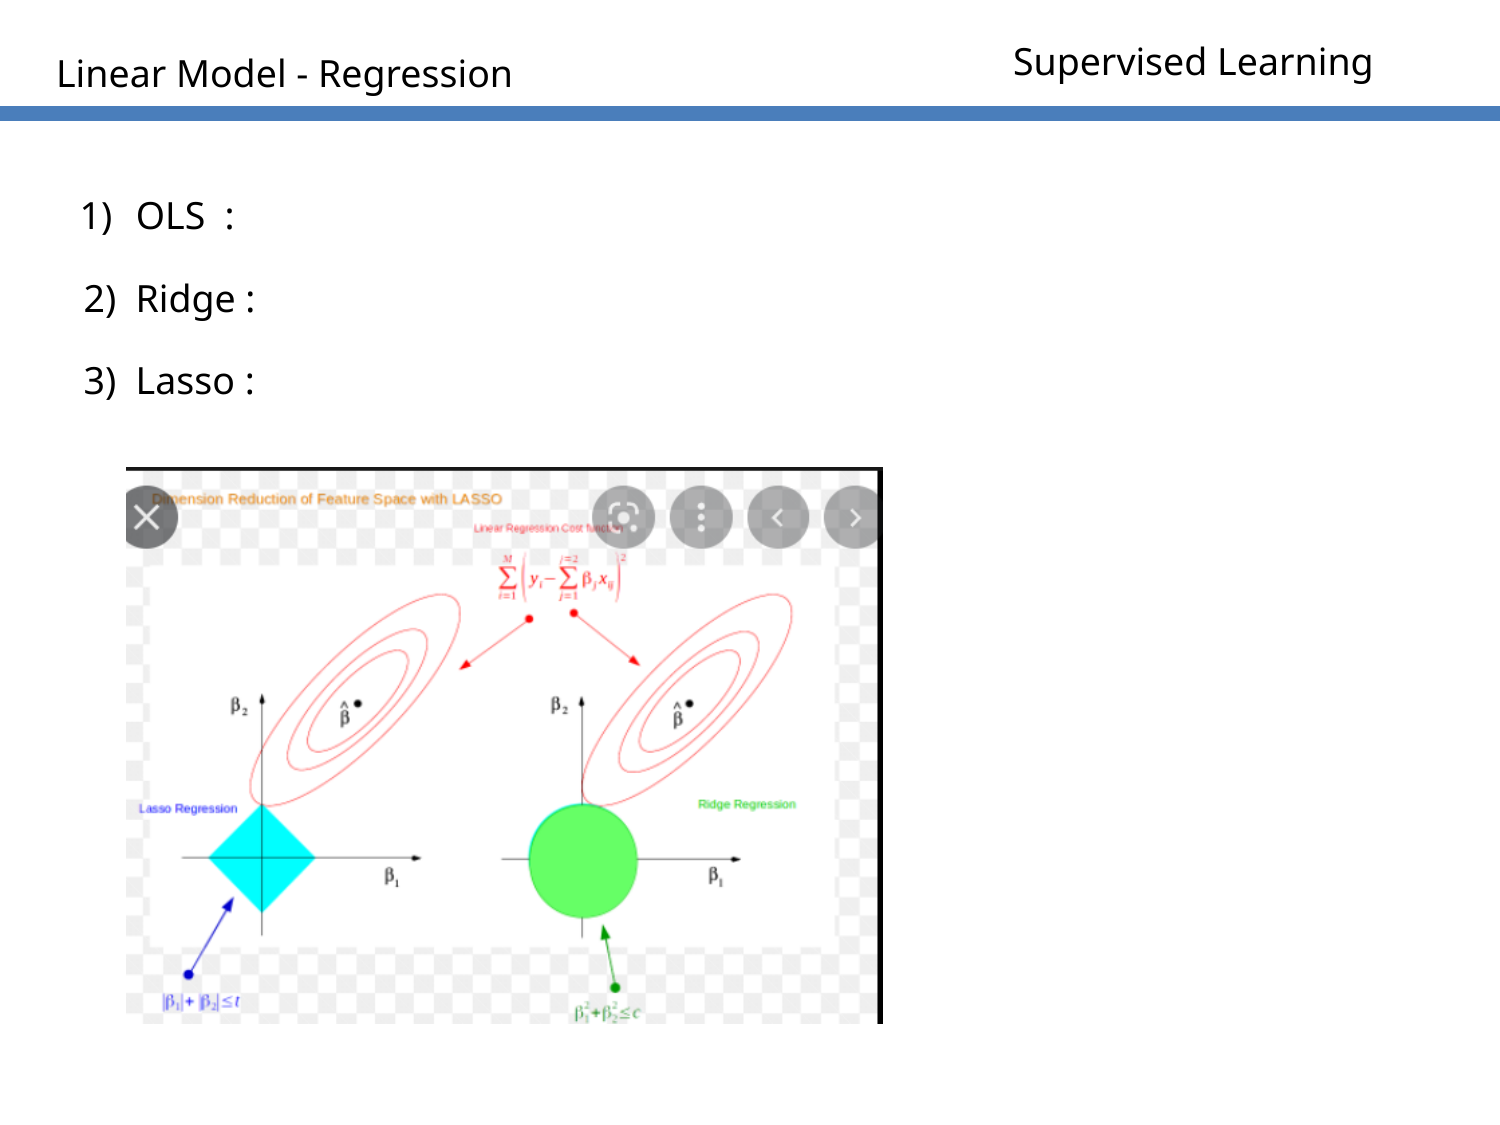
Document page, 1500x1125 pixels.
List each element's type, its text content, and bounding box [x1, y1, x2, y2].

text_box Supervised Learning [998, 30, 1456, 91]
text_box Linear Model - Regression [41, 42, 809, 103]
picture [126, 467, 883, 1024]
